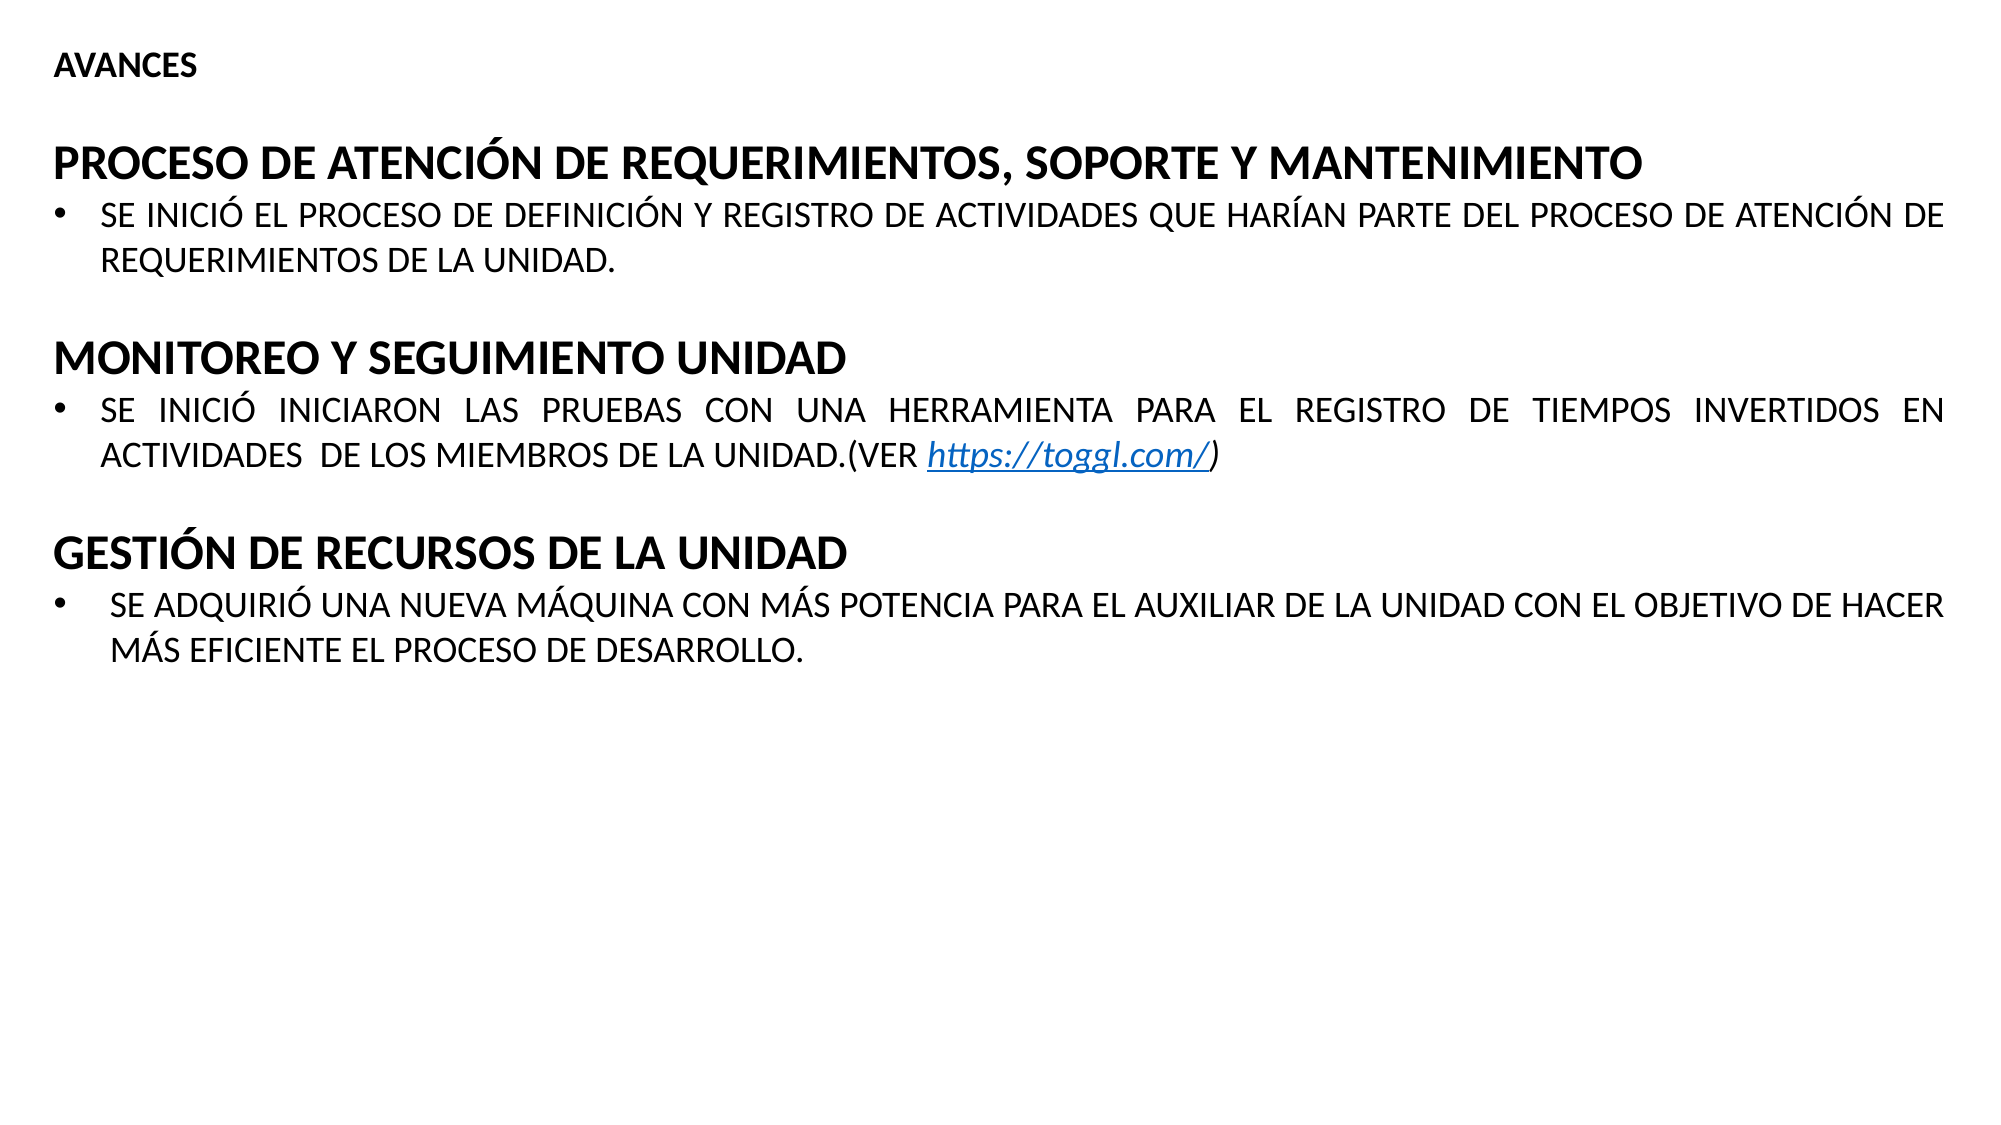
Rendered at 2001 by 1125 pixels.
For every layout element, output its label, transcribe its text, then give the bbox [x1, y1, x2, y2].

text_box AVANCES PROCESO DE ATENCIÓN DE REQUERIMIENTOS, SOPORTE Y MANTENIMIENTO SE INICIÓ EL PROCESO DE DEFINICIÓN Y REGISTRO DE ACTIVIDADES QUE HARÍAN PARTE DEL PROCESO DE ATENCIÓN DE REQUERIMIENTOS DE LA UNIDAD. MONITOREO Y SEGUIMIENTO UNIDAD SE INICIÓ INICIARON LAS PRUEBAS CON UNA HERRAMIENTA PARA EL REGISTRO DE TIEMPOS INVERTIDOS EN ACTIVIDADES DE LOS MIEMBROS DE LA UNIDAD.(VER https://toggl.com/) GESTIÓN DE RECURSOS DE LA UNIDAD SE ADQUIRIÓ UNA NUEVA MÁQUINA CON MÁS POTENCIA PARA EL AUXILIAR DE LA UNIDAD CON EL OBJETIVO DE HACER MÁS EFICIENTE EL PROCESO DE DESARROLLO. [38, 32, 1962, 828]
